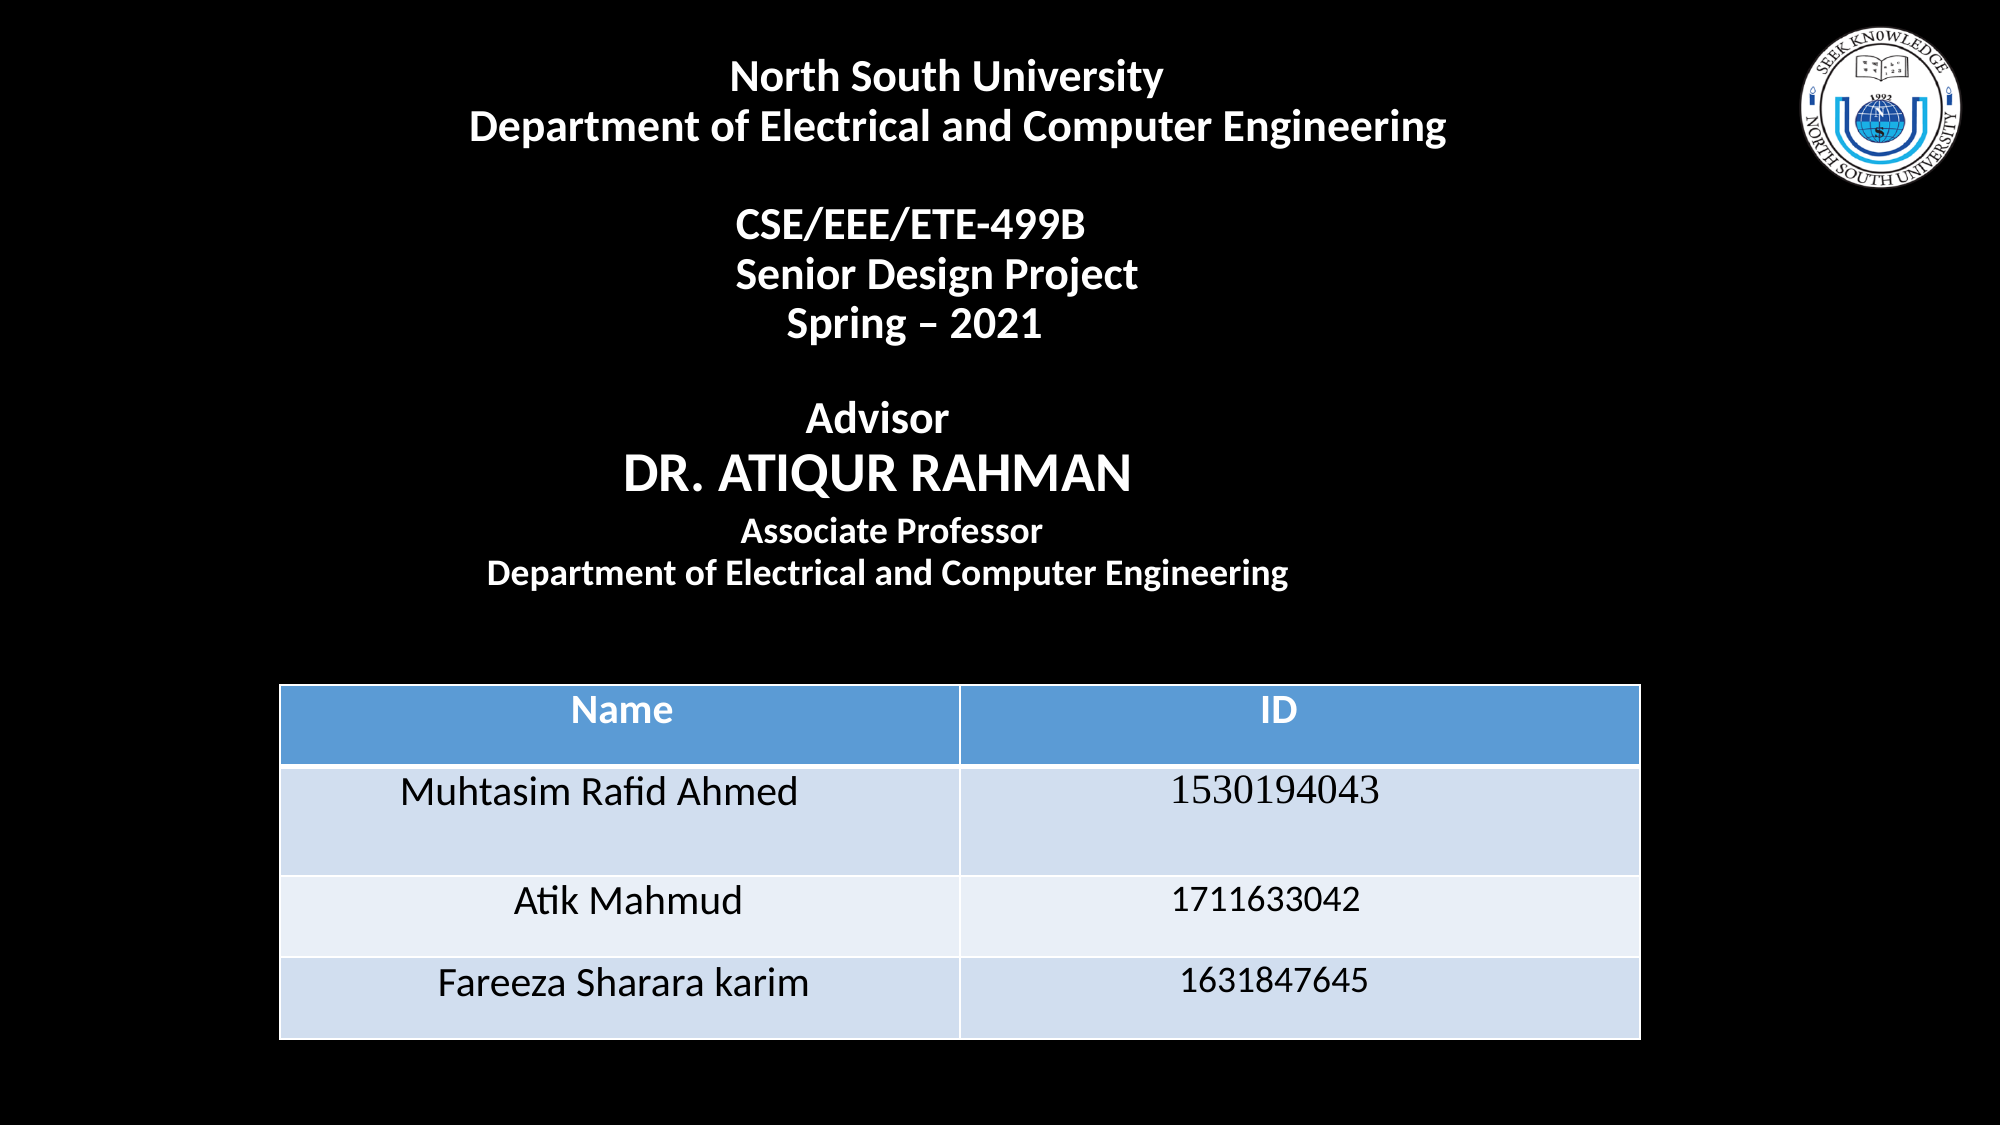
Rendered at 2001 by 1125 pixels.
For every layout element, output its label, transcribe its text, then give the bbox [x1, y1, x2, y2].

table_cell 1631847645 [961, 958, 1639, 1038]
table_cell Atik Mahmud [281, 877, 959, 956]
table_cell 1711633042 [961, 877, 1639, 956]
picture [1761, 0, 2000, 215]
table_cell Muhtasim Rafid Ahmed [281, 769, 959, 875]
table_cell 1530194043 [961, 769, 1639, 875]
table_header Name [281, 686, 959, 764]
table_header ID [961, 686, 1639, 764]
table_cell Fareeza Sharara karim [281, 958, 959, 1038]
title North South University Department of Electrical and Computer Engineering CSE/EEE/ETE-499B Senior Design Project Spring – 2021 Advisor DR. ATIQUR RAHMAN Associate Professor Department of Electrical and Computer Engineering [116, 24, 1841, 622]
